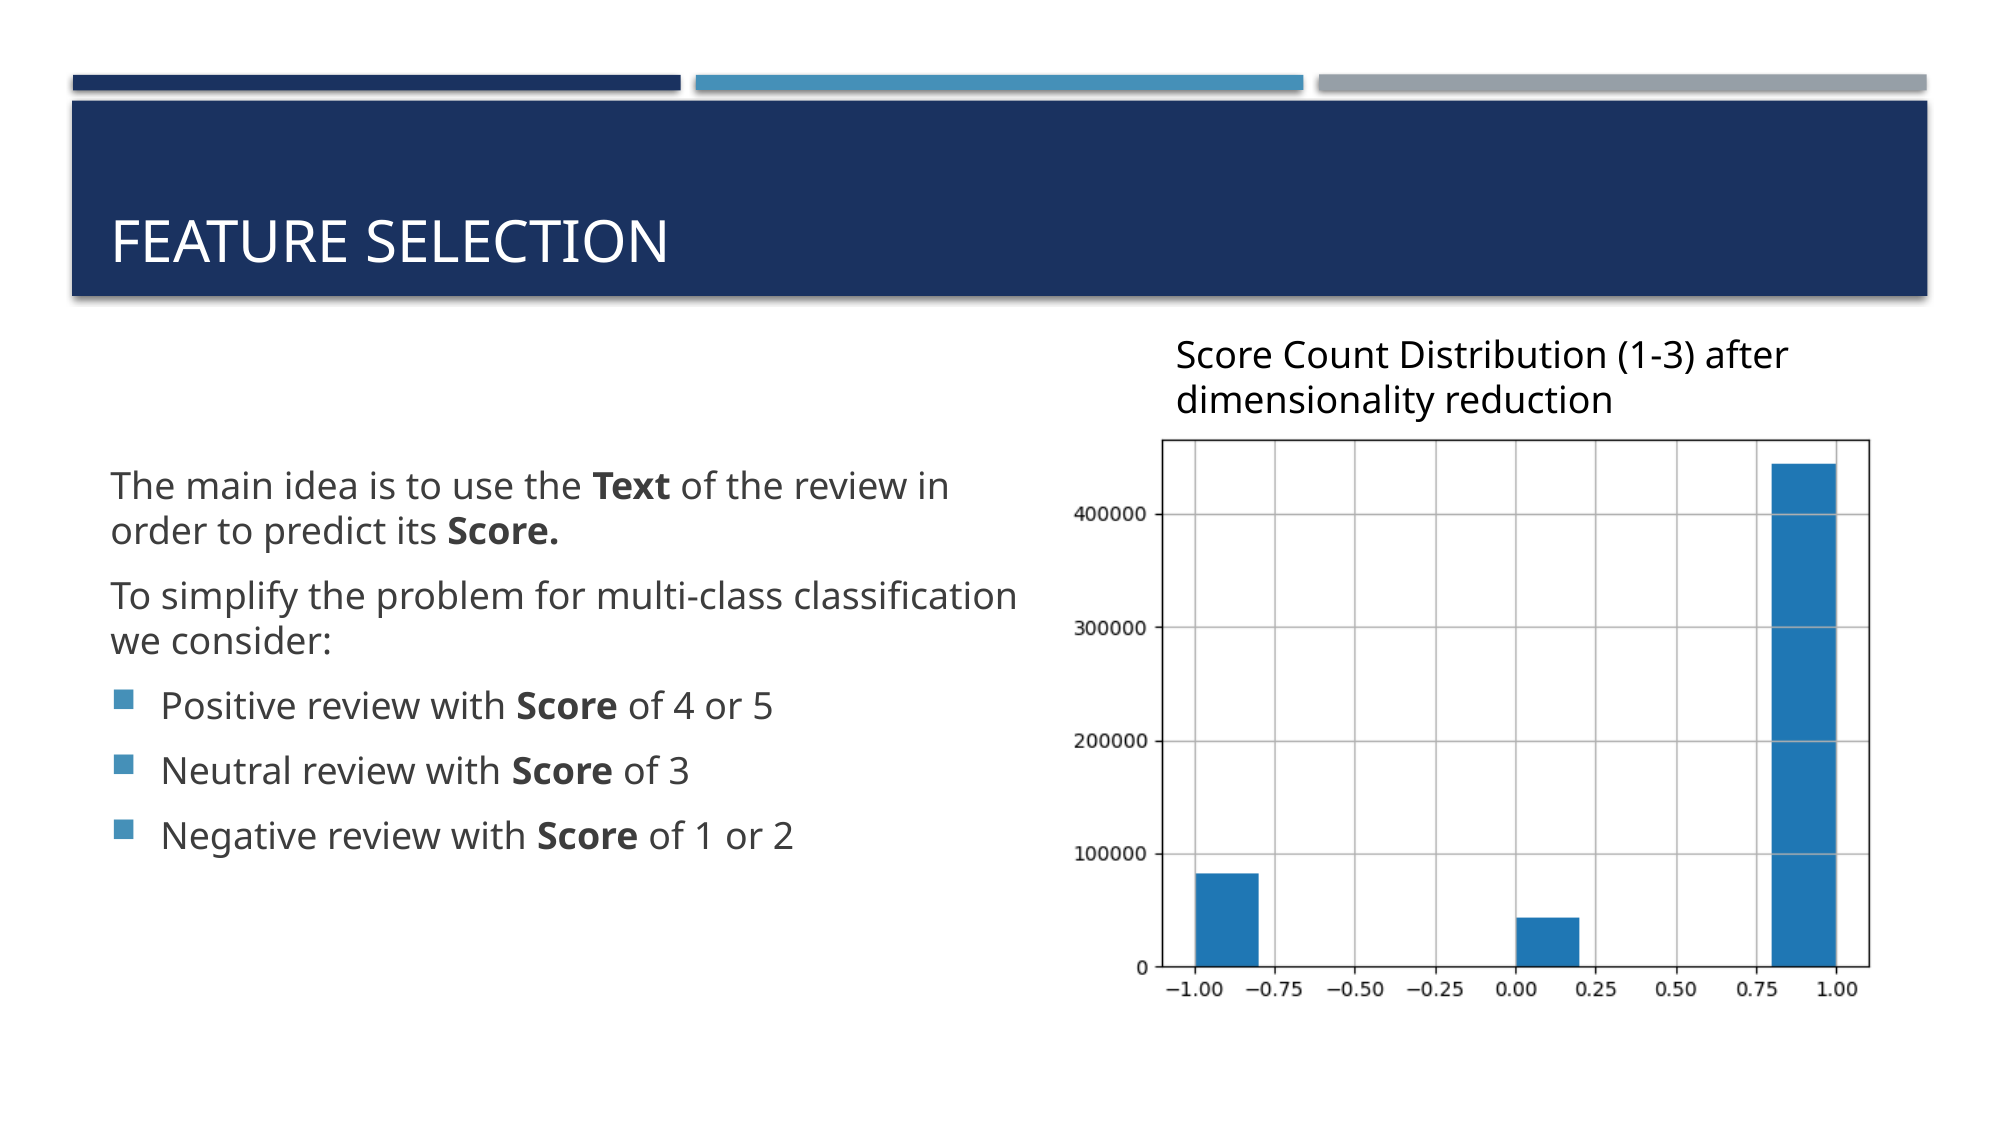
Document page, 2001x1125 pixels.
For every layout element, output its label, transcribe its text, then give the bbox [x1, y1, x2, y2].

list The main idea is to use the Text of the review in order to predict its Score. To simplify the problem for multi-class classification we consider: Positive review with Score of 4 or 5 Neutral review with Score of 3 Negative review with Score of 1 or 2 [95, 357, 1045, 962]
picture [1048, 357, 1961, 1042]
title Feature selection [95, 115, 1905, 282]
text_box Score Count Distribution (1-3) after dimensionality reduction [1161, 324, 1859, 355]
